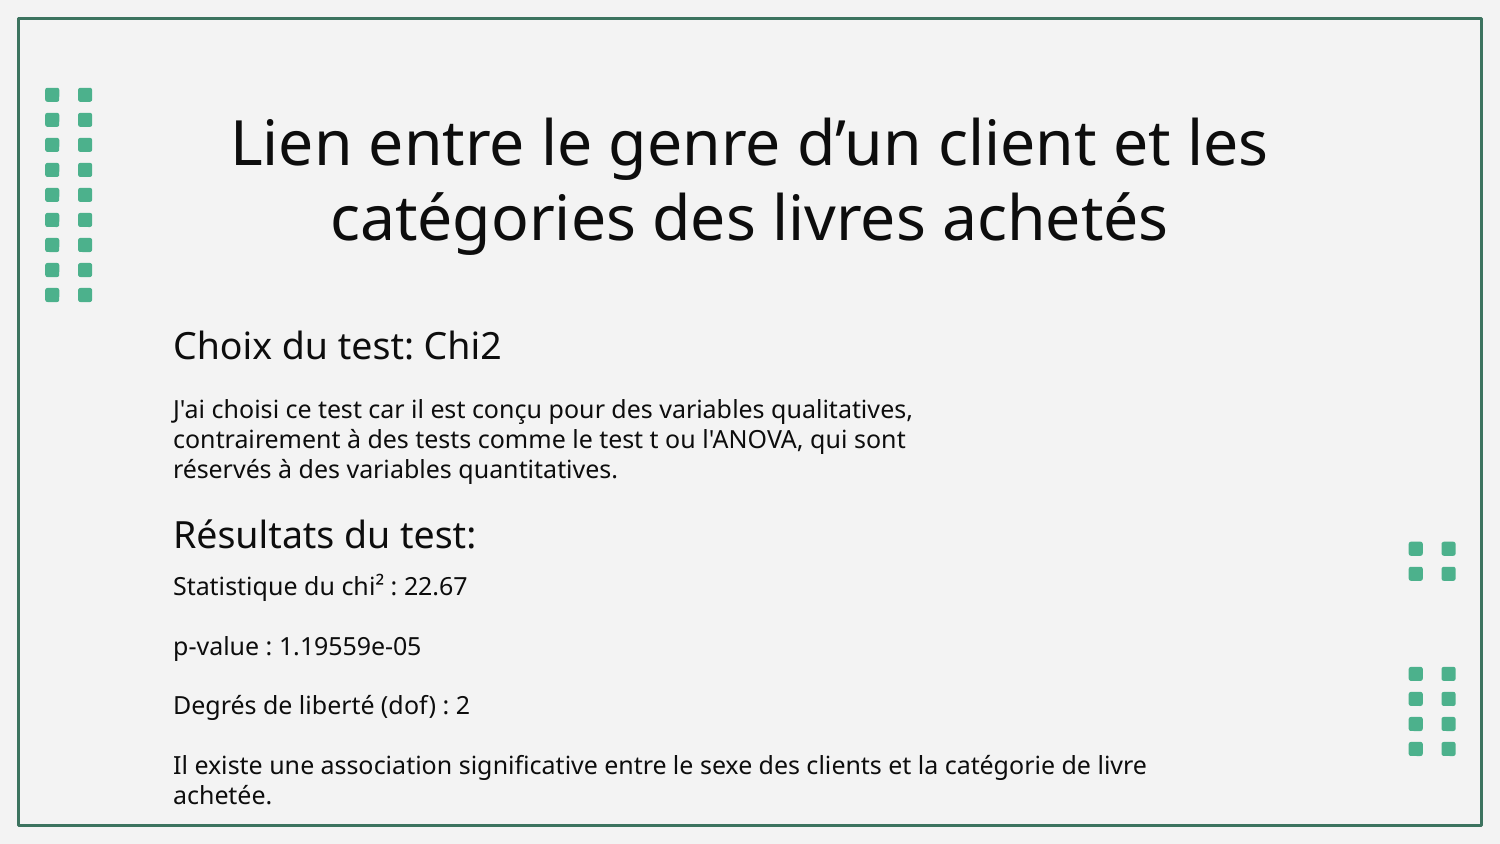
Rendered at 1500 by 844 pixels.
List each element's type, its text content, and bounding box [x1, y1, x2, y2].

text_box Choix du test: Chi2 [158, 300, 786, 378]
text_box Statistique du chi² : 22.67 p-value : 1.19559e-05 Degrés de liberté (dof) : 2 Il existe une association significative entre le sexe des clients et la catégorie de livre achetée. [158, 555, 1206, 794]
title Lien entre le genre d’un client et les catégories des livres achetés [118, 87, 1382, 182]
text_box J'ai choisi ce test car il est conçu pour des variables qualitatives, contrairement à des tests comme le test t ou l'ANOVA, qui sont réservés à des variables quantitatives. [158, 378, 948, 484]
text_box Résultats du test: [158, 511, 528, 555]
